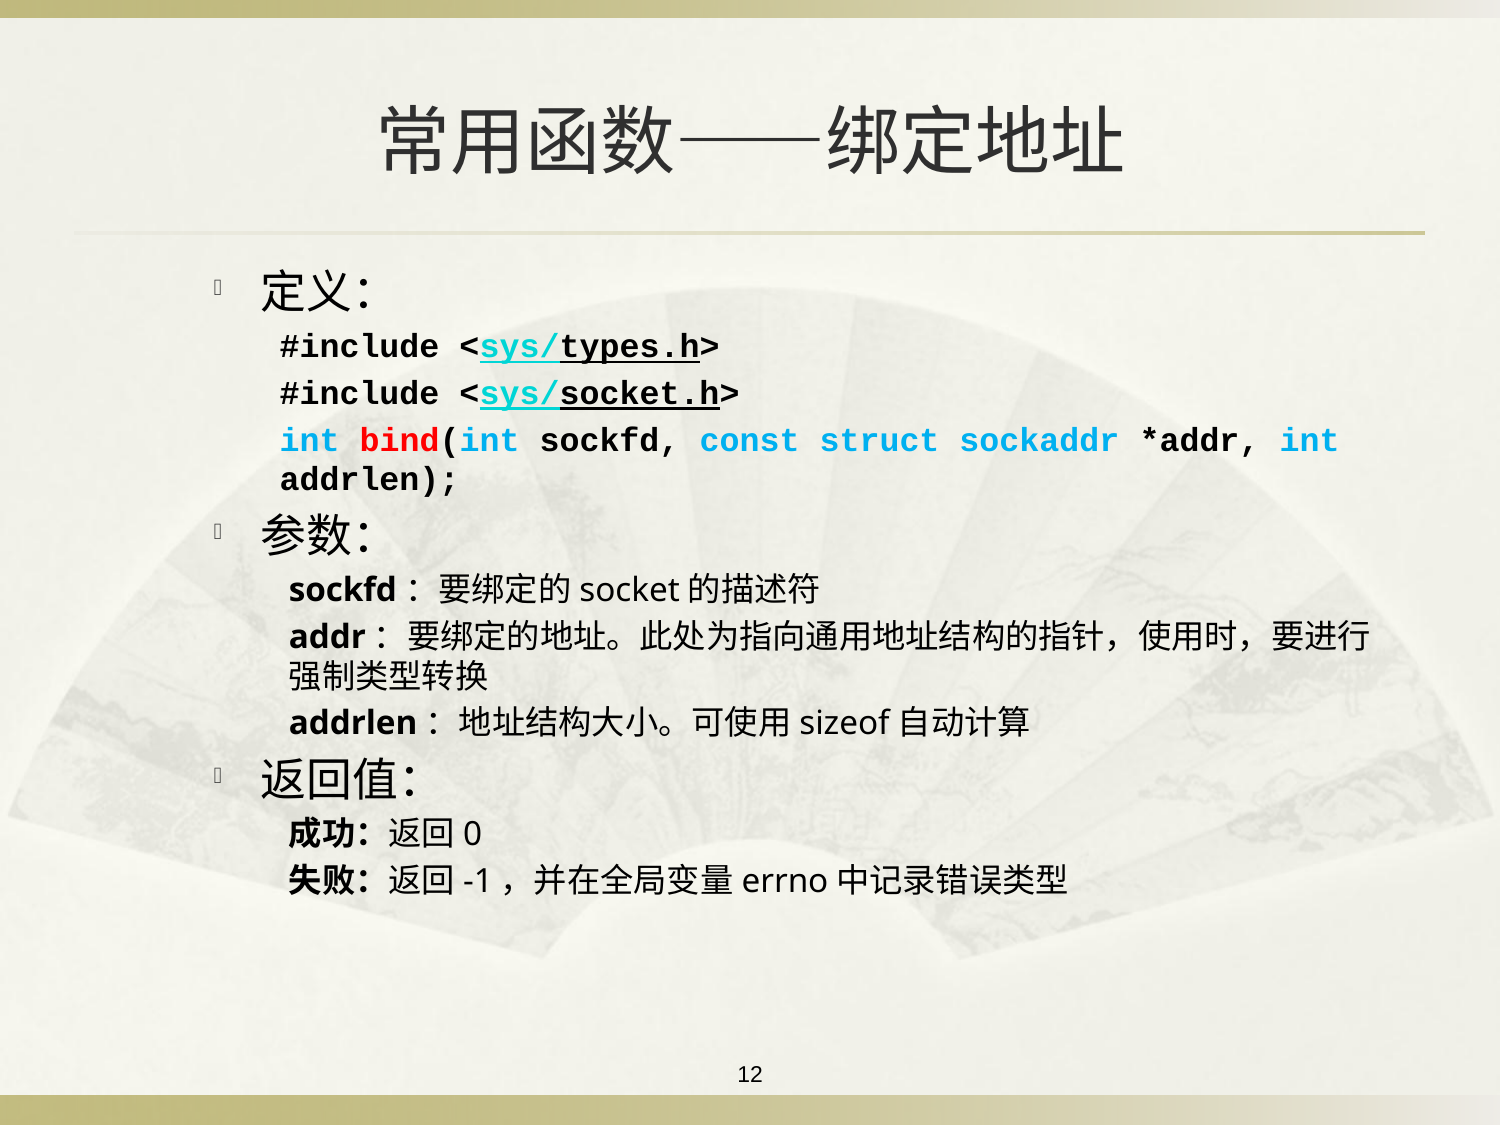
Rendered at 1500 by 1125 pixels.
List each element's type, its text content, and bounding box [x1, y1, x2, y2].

list 定义： #include <sys/types.h> #include <sys/socket.h> int bind(int sockfd, const struct sockaddr *addr, int addrlen); 参数： sockfd：要绑定的socket的描述符 addr：要绑定的地址。此处为指向通用地址结构的指针，使用时，要进行强制类型转换 addrlen：地址结构大小。可使用sizeof自动计算 返回值： 成功：返回0 失败：返回-1，并在全局变量errno中记录错误类型 [123, 255, 1412, 1047]
picture [0, 18, 1500, 1095]
title 常用函数——绑定地址 [75, 45, 1425, 233]
slide_number 12 [675, 1050, 825, 1097]
